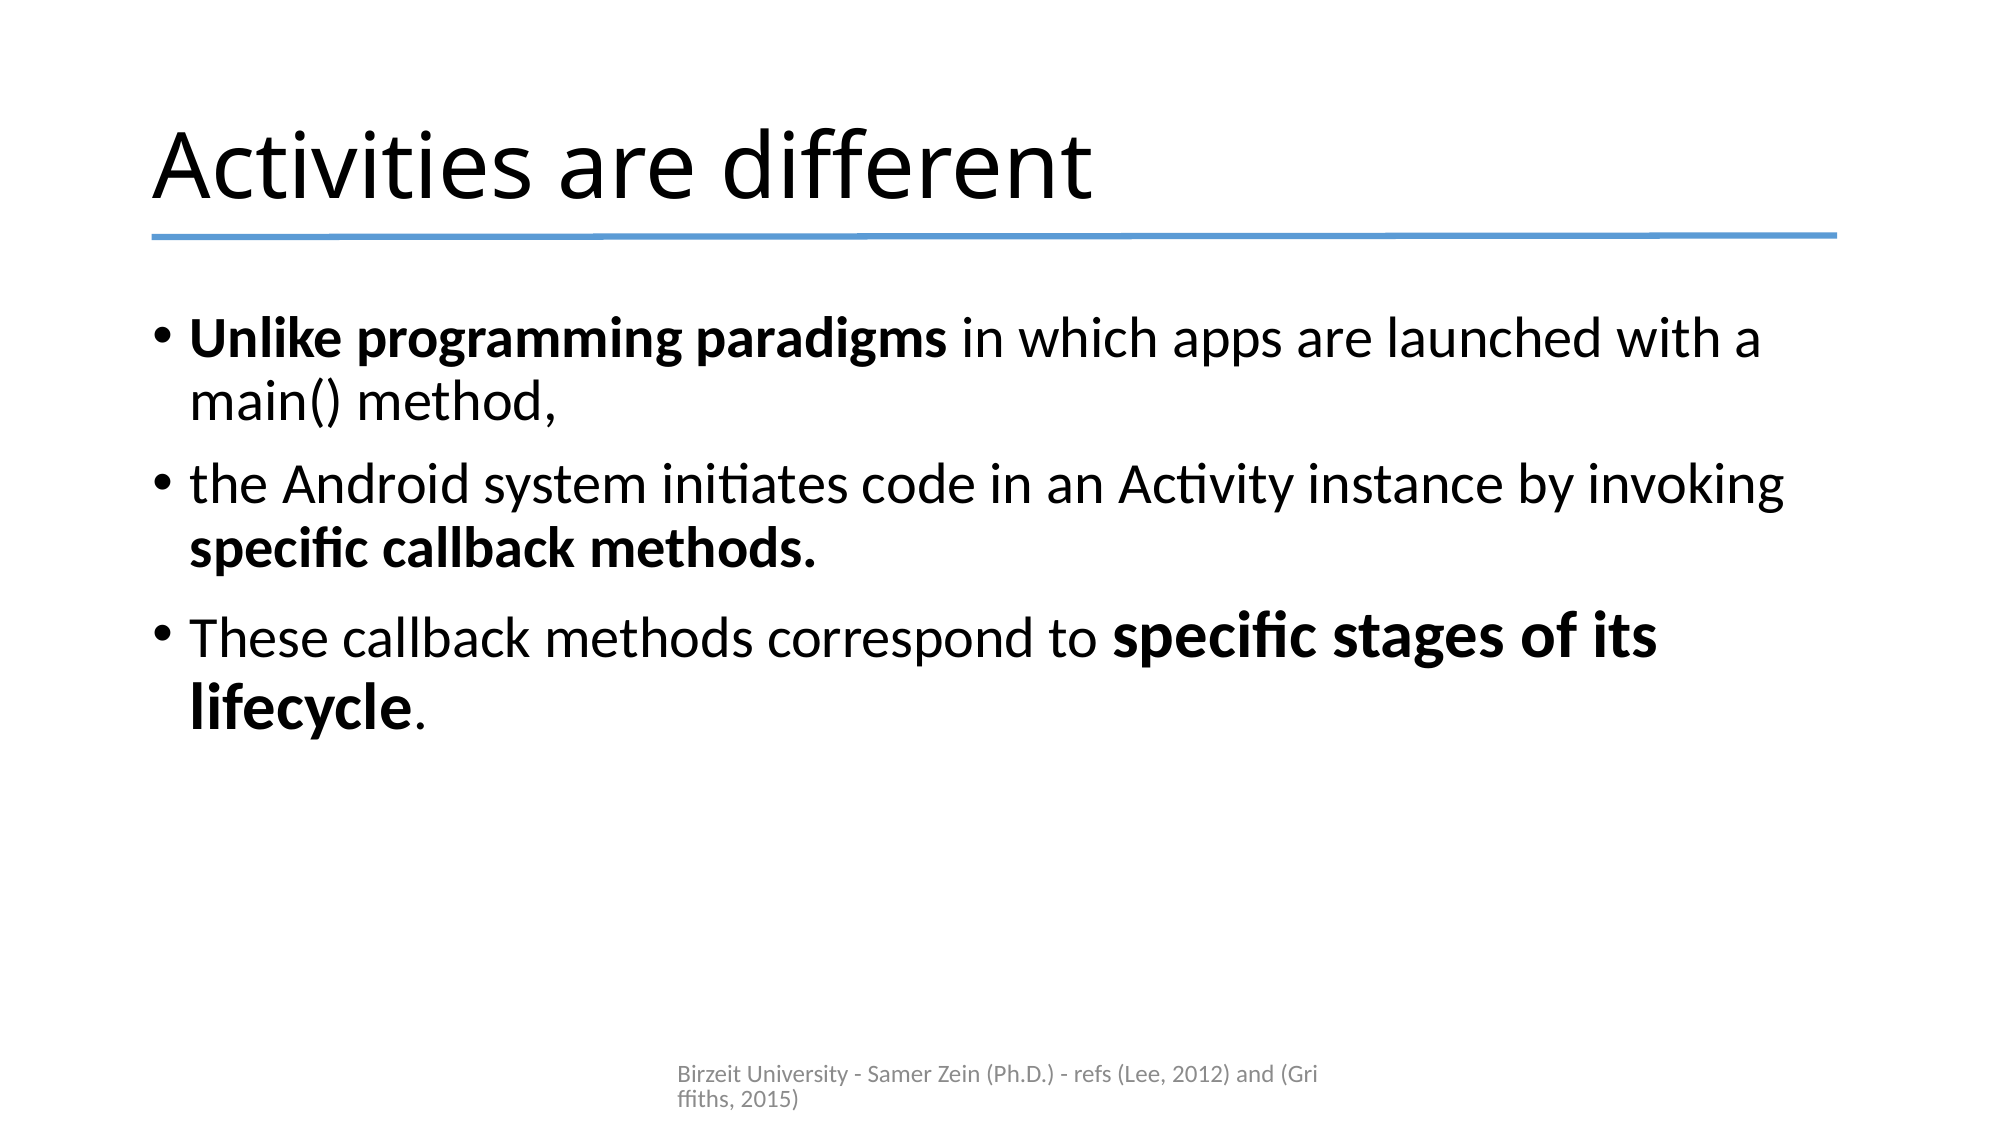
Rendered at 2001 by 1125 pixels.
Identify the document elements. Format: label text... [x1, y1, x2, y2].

list Unlike programming paradigms in which apps are launched with a main() method, the Android system initiates code in an Activity instance by invoking specific callback methods. These callback methods correspond to specific stages of its lifecycle. [137, 299, 1863, 1014]
footer Birzeit University - Samer Zein (Ph.D.) - refs (Lee, 2012) and (Griffiths, 2015) [662, 1042, 1338, 1103]
title Activities are different [137, 59, 1863, 278]
